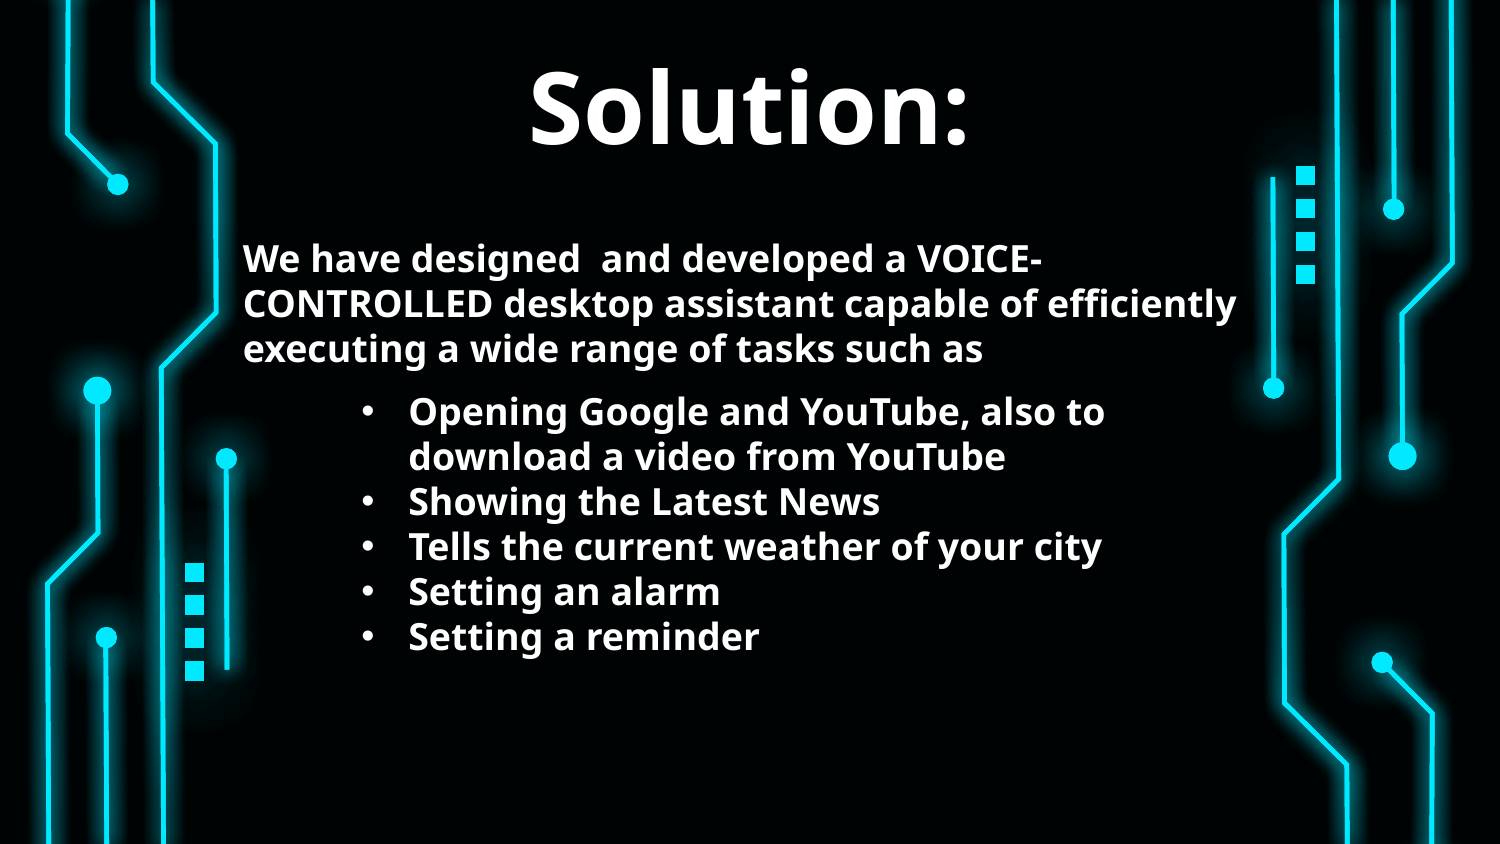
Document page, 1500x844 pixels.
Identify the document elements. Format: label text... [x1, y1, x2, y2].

title Solution: [362, 36, 1138, 172]
title We have designed and developed a VOICE-CONTROLLED desktop assistant capable of efficiently executing a wide range of tasks such as [227, 268, 1304, 381]
text_box Opening Google and YouTube, also to download a video from YouTube Showing the Latest News Tells the current weather of your city Setting an alarm Setting a reminder [346, 380, 1160, 666]
